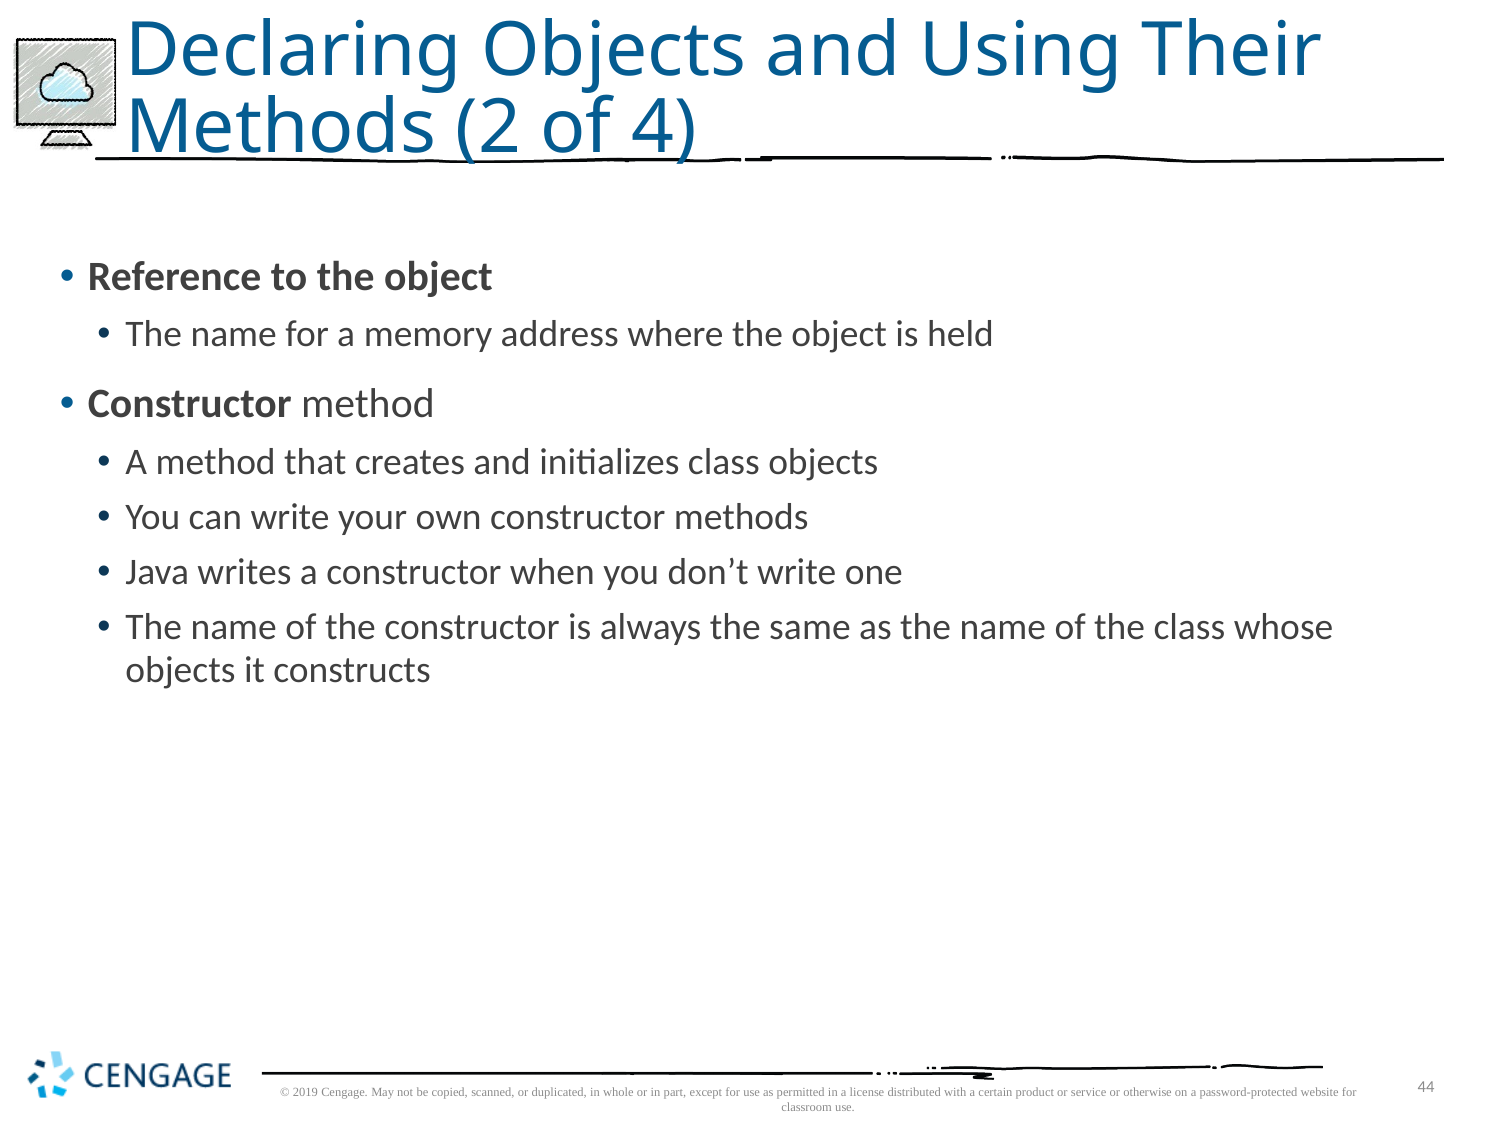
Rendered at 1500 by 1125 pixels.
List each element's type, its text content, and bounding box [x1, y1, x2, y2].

picture [7, 1037, 244, 1111]
picture [261, 1064, 1323, 1079]
list Reference to the object The name for a memory address where the object is held Constructor method A method that creates and initializes class objects You can write your own constructor methods Java writes a constructor when you don’t write one The name of the constructor is always the same as the name of the class whose objects it constructs [59, 252, 1441, 825]
picture [95, 155, 1444, 163]
picture [12, 36, 117, 151]
footer © 2019 Cengage. May not be copied, scanned, or duplicated, in whole or in part, except for use as permitted in a license distributed with a certain product or service or otherwise on a password-protected website for classroom use. [261, 1079, 1375, 1120]
title Declaring Objects and Using Their Methods (2 of 4) [125, 66, 1442, 116]
